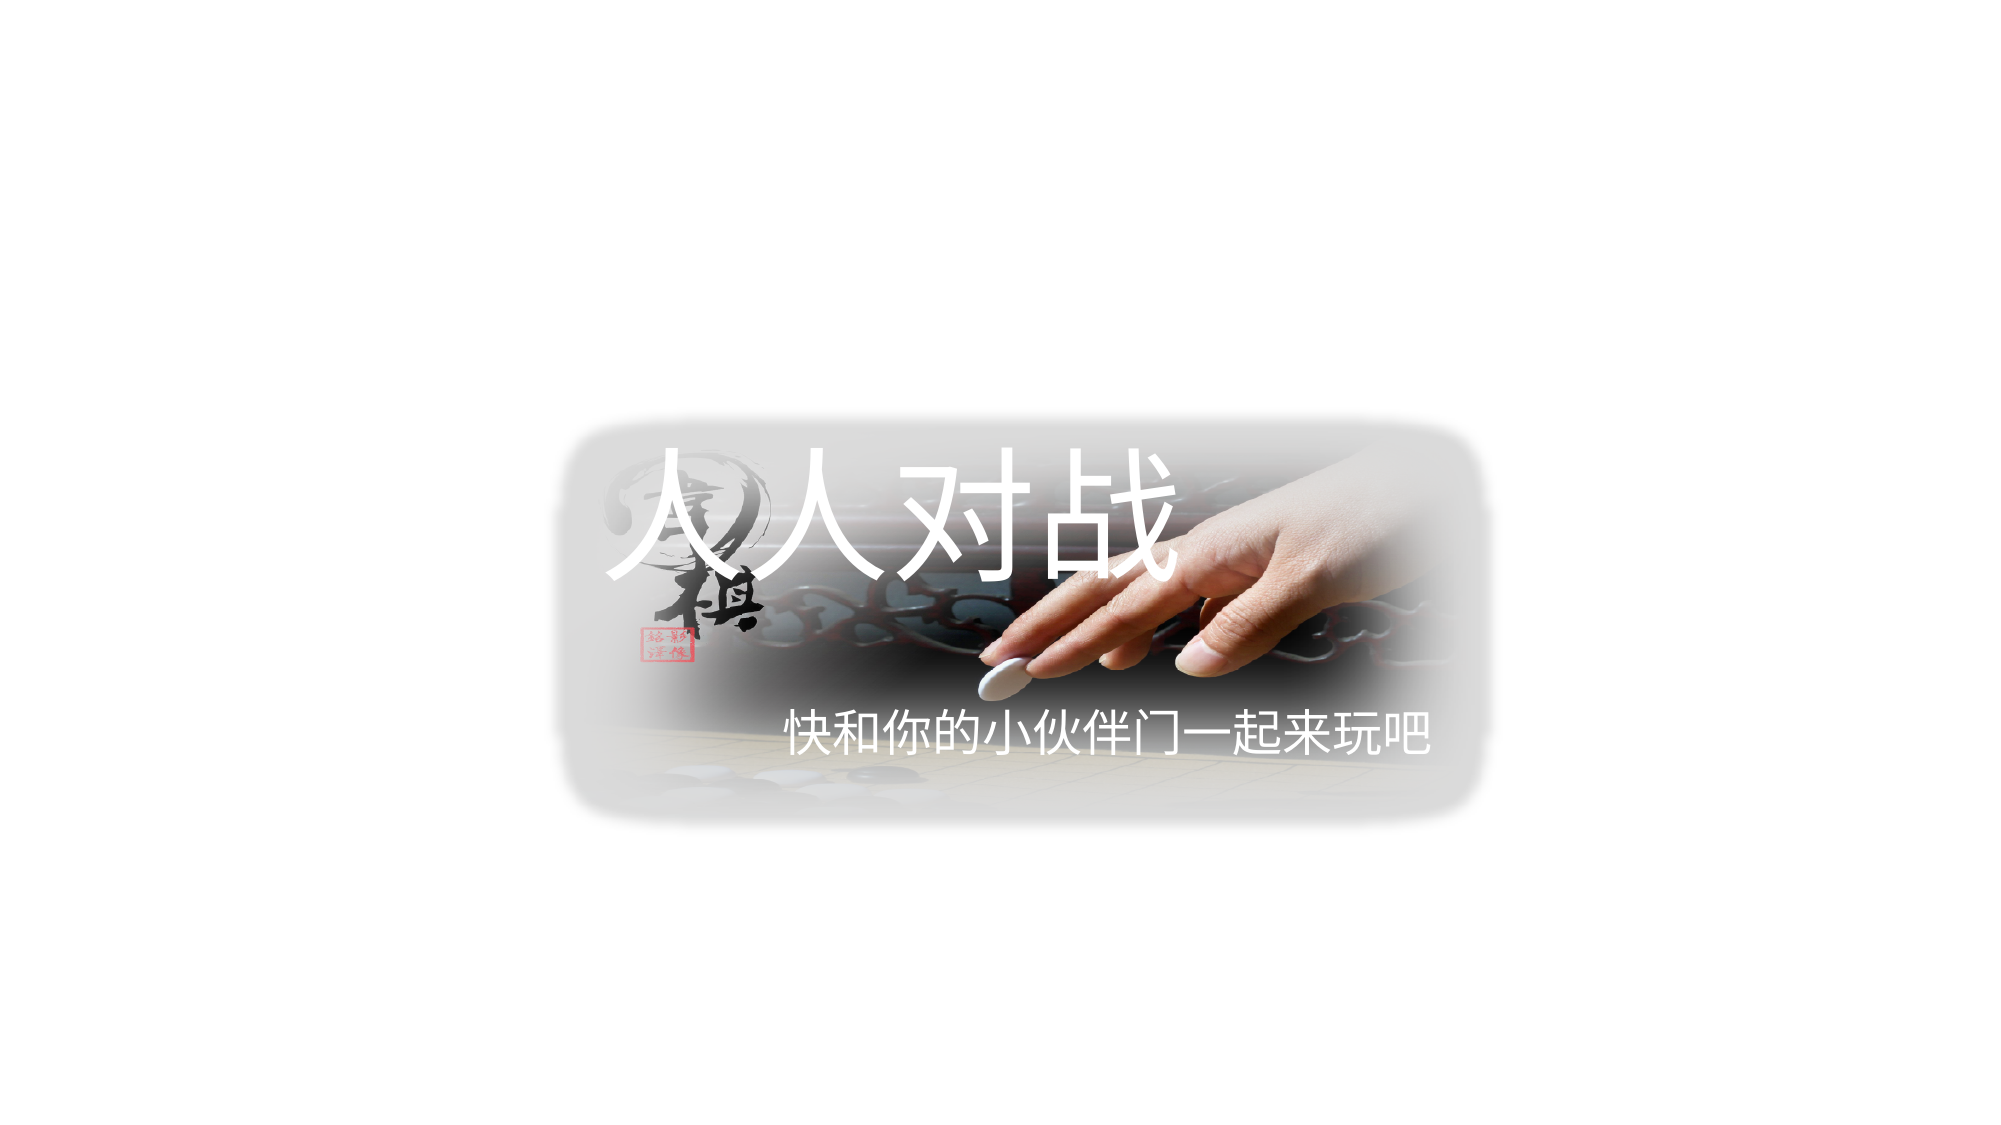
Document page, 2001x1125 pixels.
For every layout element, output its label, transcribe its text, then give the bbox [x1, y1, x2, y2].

title 人人对战 [43, 111, 1738, 610]
subtitle 快和你的小伙伴门一起来玩吧 [357, 701, 1858, 973]
picture [562, 423, 1483, 819]
